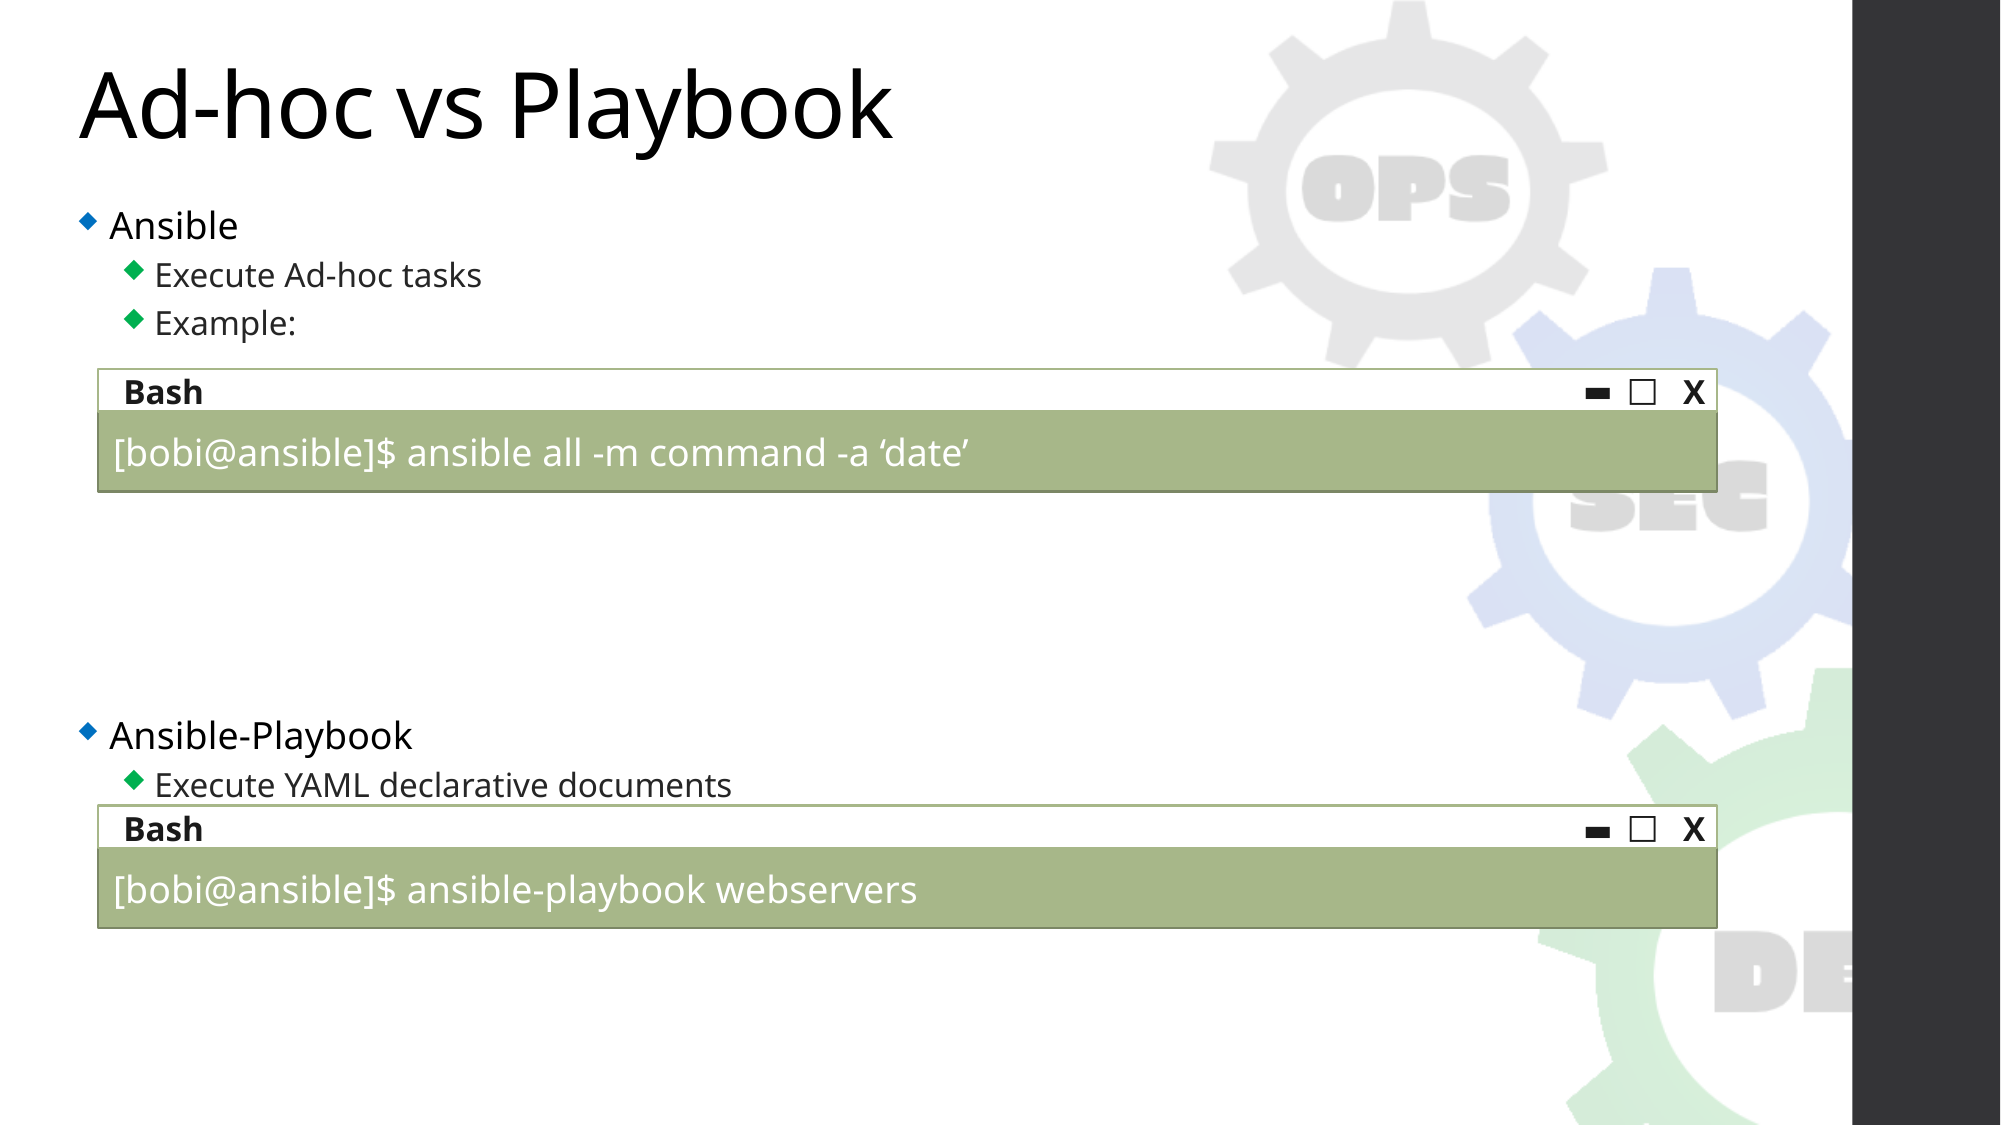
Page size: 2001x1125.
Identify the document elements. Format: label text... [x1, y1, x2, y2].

list Ansible Execute Ad-hoc tasks Example: Ansible-Playbook Execute YAML declarative documents Example [64, 198, 1797, 1073]
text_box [98, 319, 1748, 492]
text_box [98, 757, 1748, 929]
title Ad-hoc vs Playbook [64, 33, 1797, 166]
